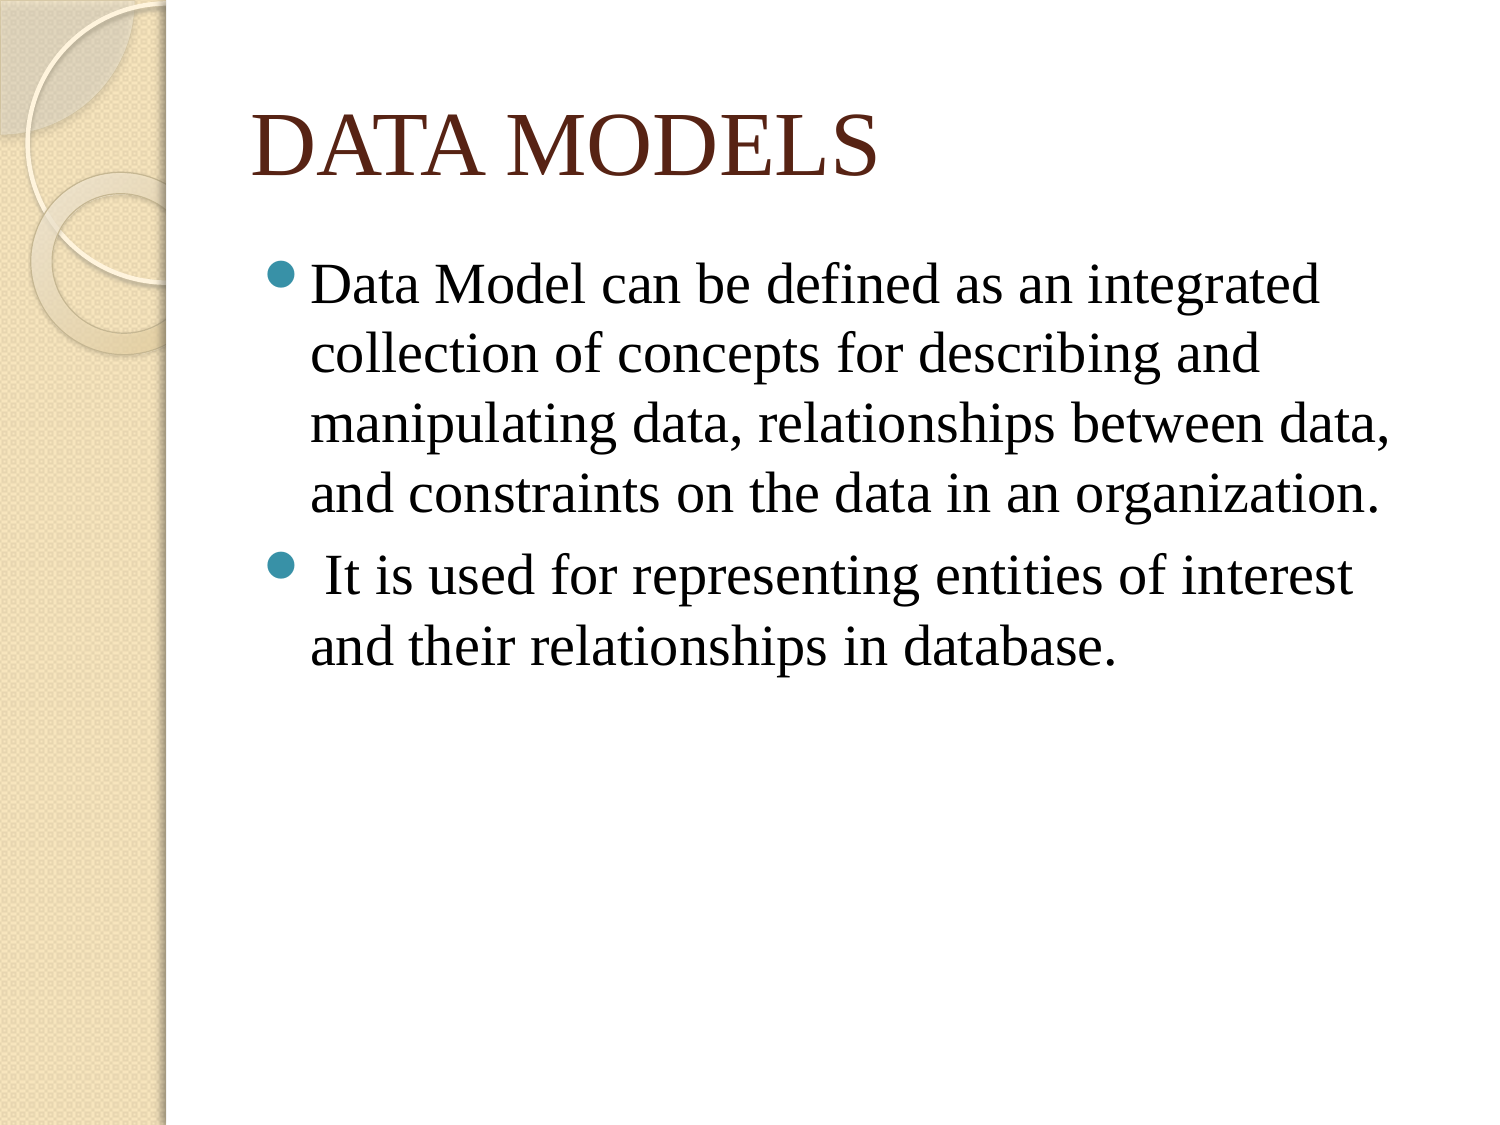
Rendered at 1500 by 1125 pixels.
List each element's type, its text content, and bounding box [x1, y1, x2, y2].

list Data Model can be defined as an integrated collection of concepts for describing and manipulating data, relationships between data, and constraints on the data in an organization. It is used for representing entities of interest and their relationships in database. [235, 237, 1466, 1025]
title DATA MODELS [235, 45, 1466, 233]
